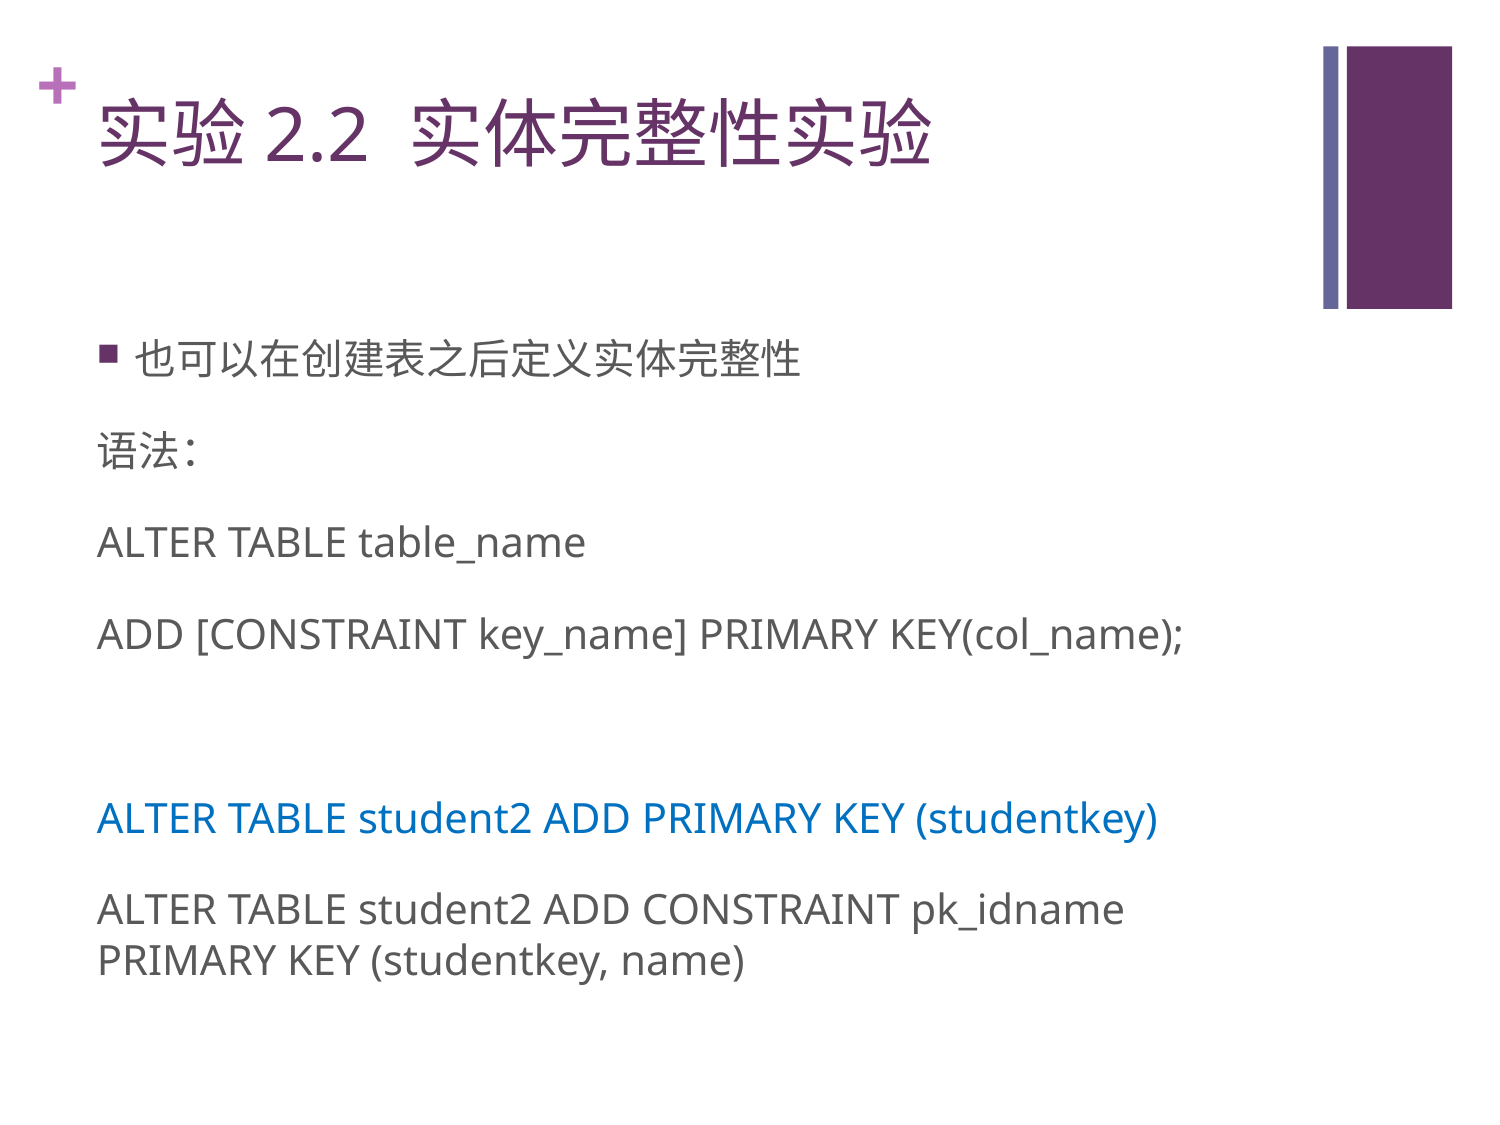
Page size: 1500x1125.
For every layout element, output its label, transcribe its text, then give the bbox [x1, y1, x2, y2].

title 实验2.2 实体完整性实验 [81, 79, 1322, 263]
list 也可以在创建表之后定义实体完整性 语法： ALTER TABLE table_name ADD [CONSTRAINT key_name] PRIMARY KEY(col_name); ALTER TABLE student2 ADD PRIMARY KEY (studentkey) ALTER TABLE student2 ADD CONSTRAINT pk_idname PRIMARY KEY (studentkey, name) [81, 324, 1322, 1005]
